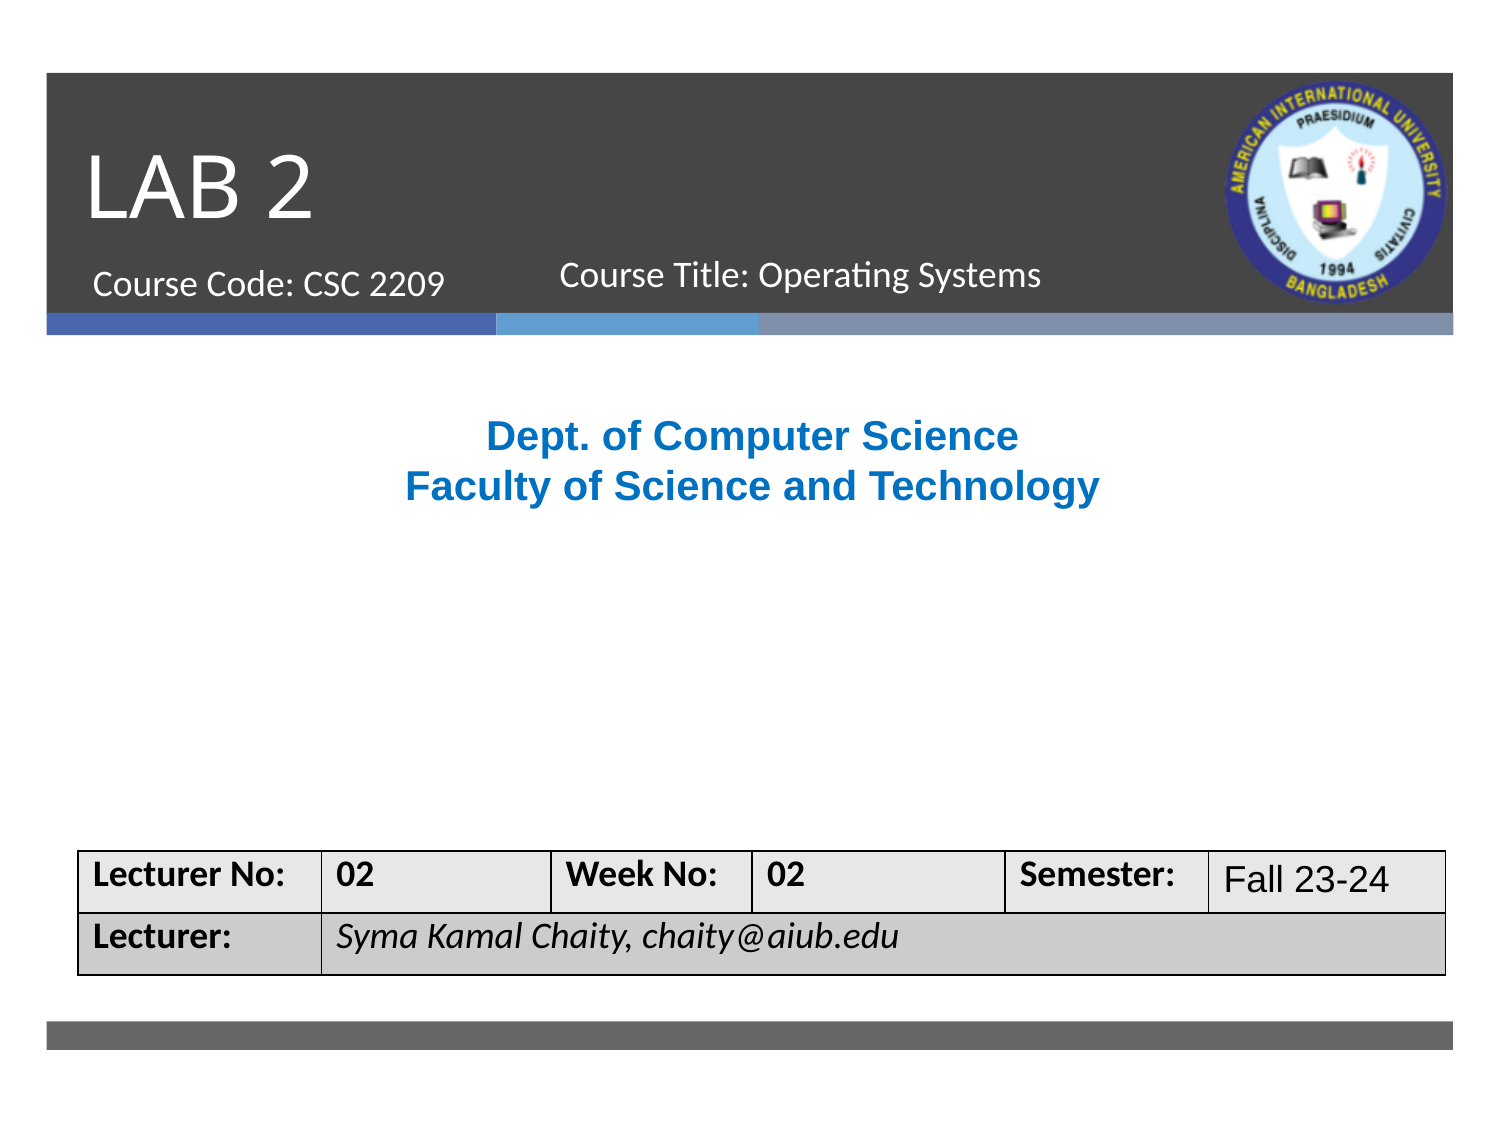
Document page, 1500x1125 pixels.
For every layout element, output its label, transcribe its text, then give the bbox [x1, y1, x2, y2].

table_header Fall 23-24 [1209, 852, 1445, 912]
table_header 02 [322, 852, 550, 912]
text_box Course Code: CSC 2209 [78, 251, 536, 331]
table_cell Syma Kamal Chaity, chaity@aiub.edu [322, 914, 1445, 974]
table_header Semester: [1006, 852, 1208, 912]
table_header Week No: [552, 852, 751, 912]
text_box Course Title: Operating Systems [544, 252, 1228, 332]
table_header Lecturer No: [79, 852, 321, 912]
text_box LAB 2 [69, 73, 1351, 252]
table_header 02 [753, 852, 1004, 912]
picture [1228, 75, 1453, 310]
text_box Dept. of Computer Science Faculty of Science and Technology [12, 401, 1493, 517]
table_cell Lecturer: [79, 914, 321, 974]
